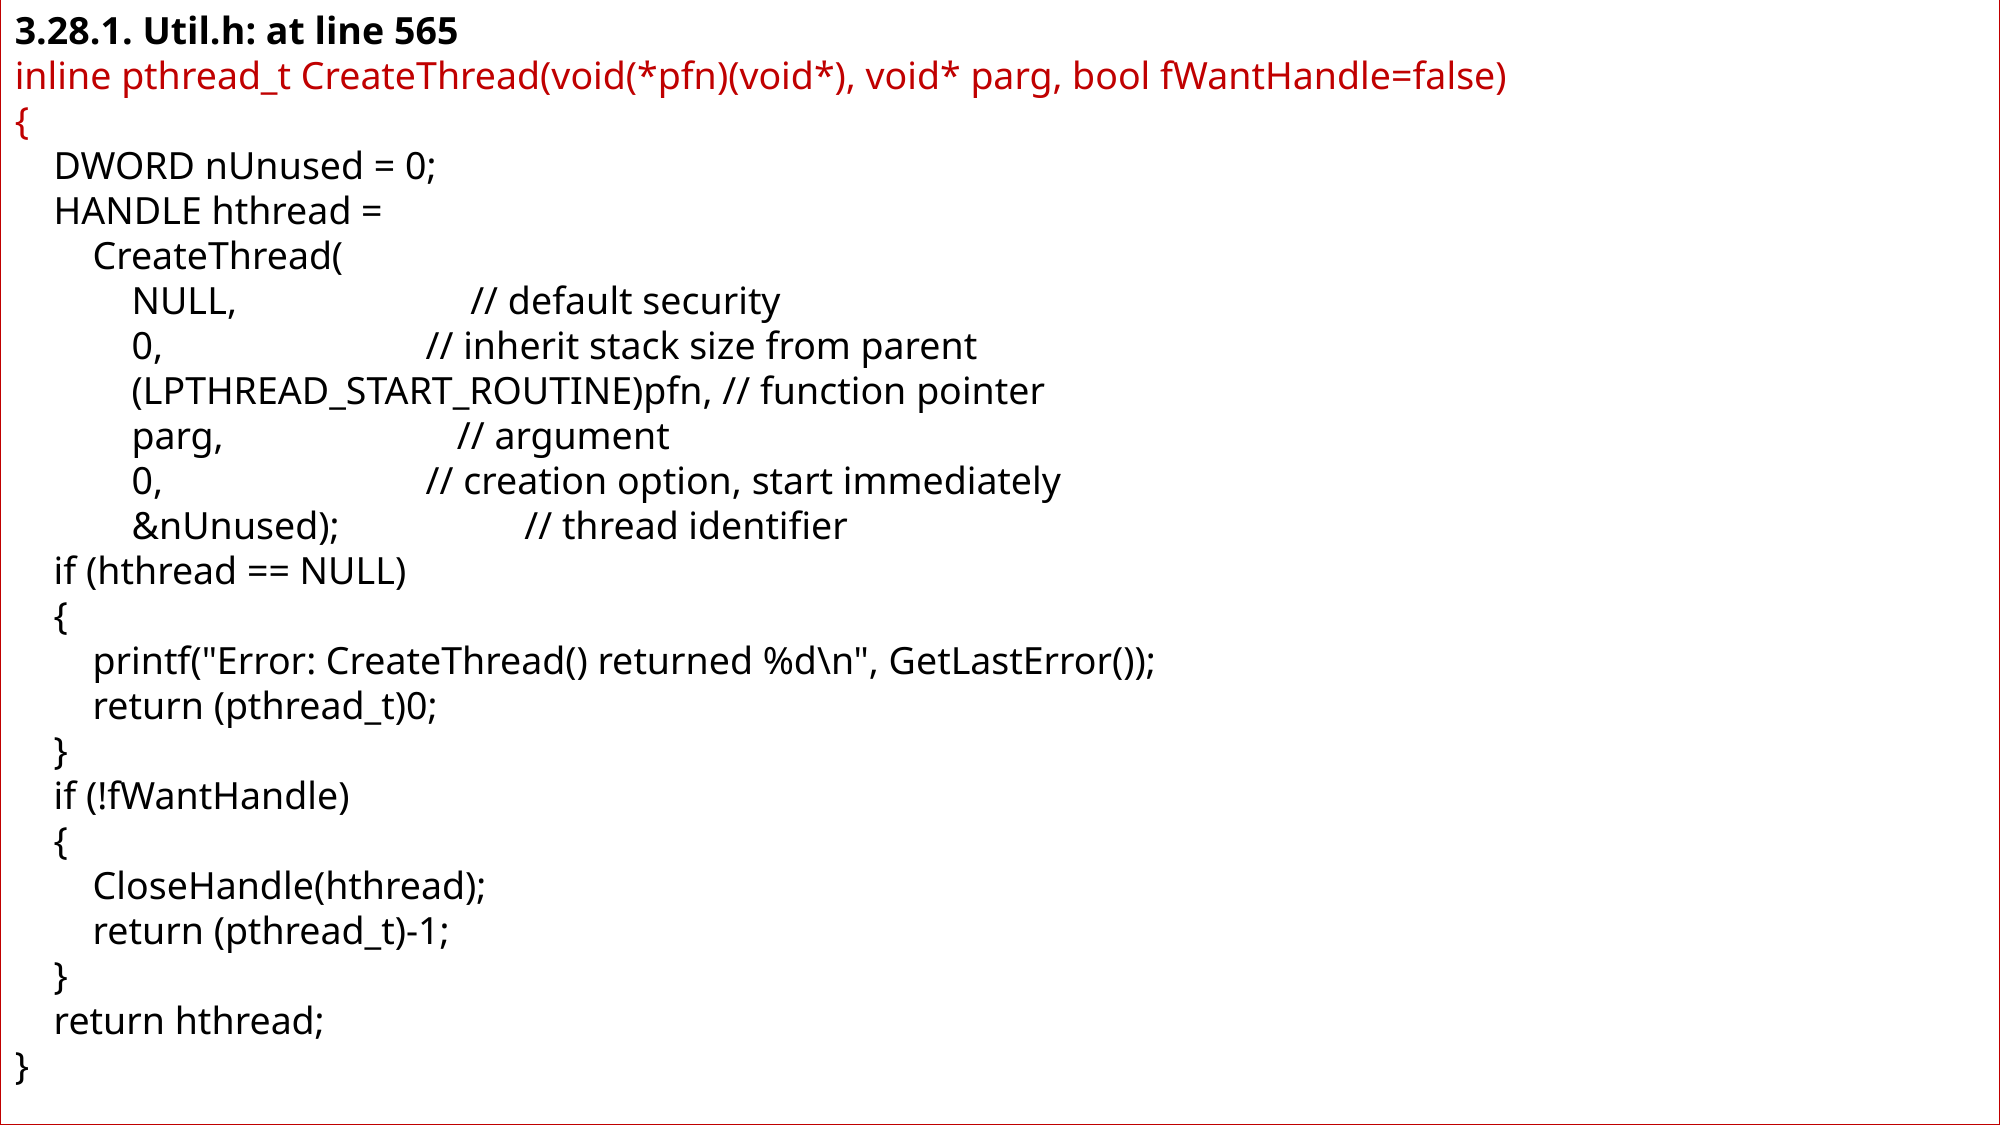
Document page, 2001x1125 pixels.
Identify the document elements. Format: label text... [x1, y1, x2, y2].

text_box 3.28.1. Util.h: at line 565 inline pthread_t CreateThread(void(*pfn)(void*), void* parg, bool fWantHandle=false) { DWORD nUnused = 0; HANDLE hthread = CreateThread( NULL, // default security 0, // inherit stack size from parent (LPTHREAD_START_ROUTINE)pfn, // function pointer parg, // argument 0, // creation option, start immediately &nUnused); // thread identifier if (hthread == NULL) { printf("Error: CreateThread() returned %d\n", GetLastError()); return (pthread_t)0; } if (!fWantHandle) { CloseHandle(hthread); return (pthread_t)-1; } return hthread; } [0, 0, 2000, 1125]
